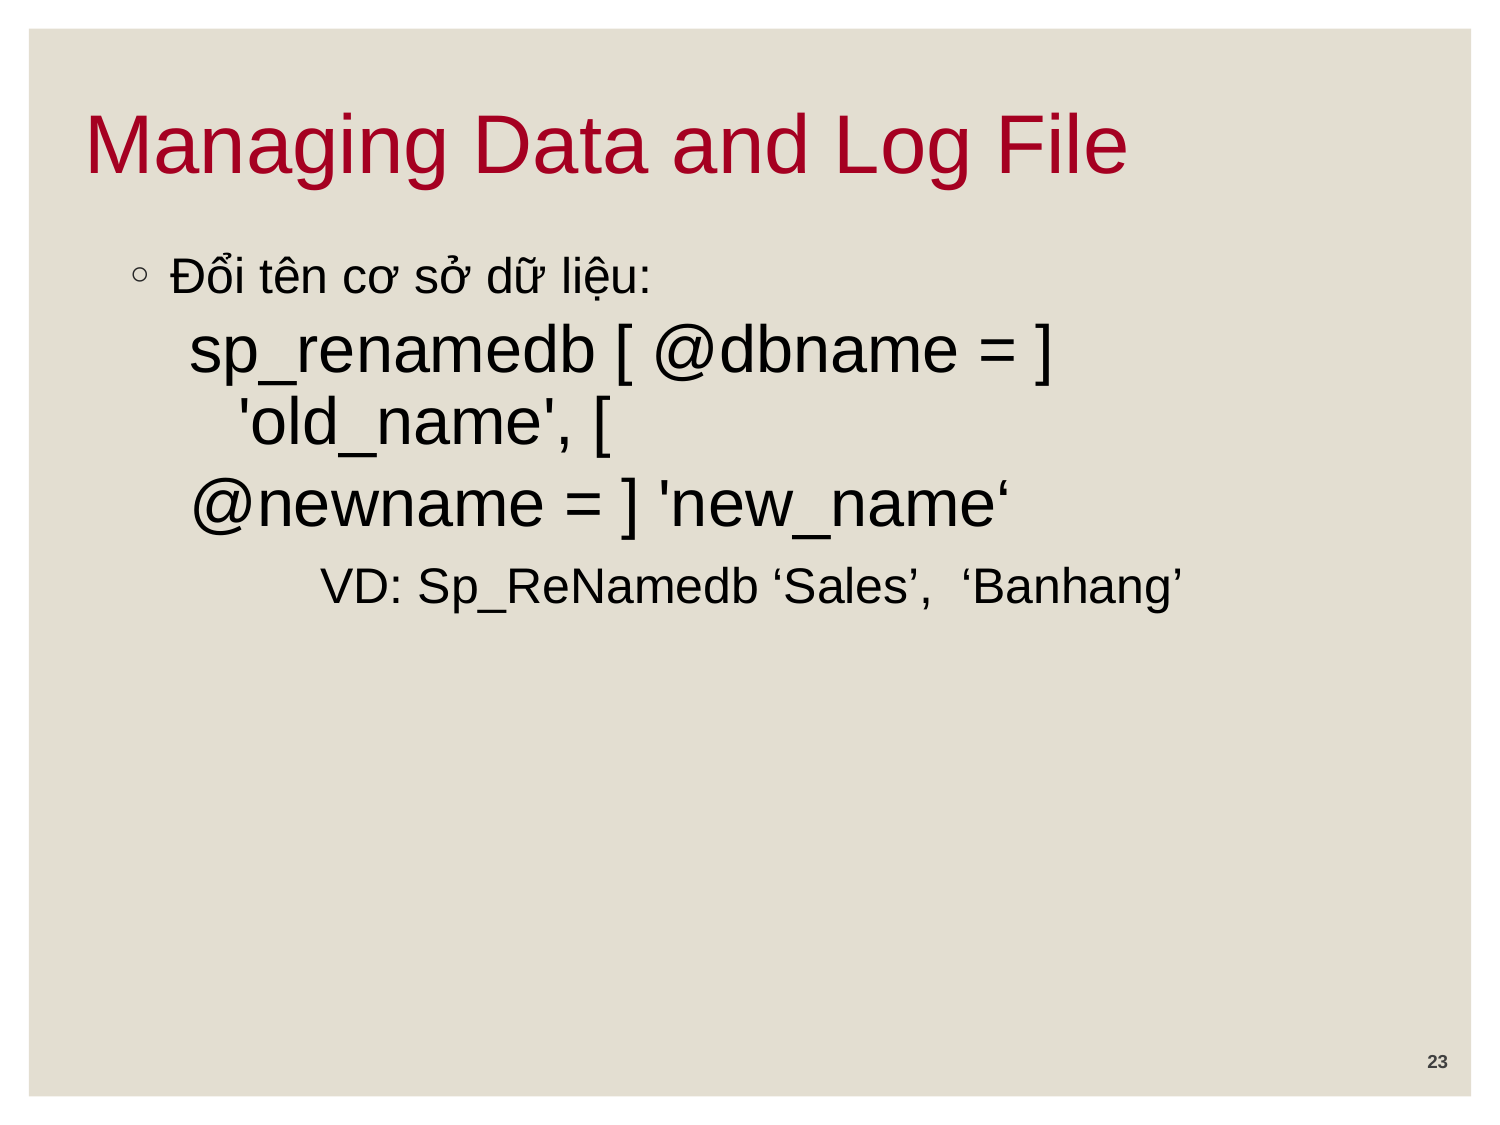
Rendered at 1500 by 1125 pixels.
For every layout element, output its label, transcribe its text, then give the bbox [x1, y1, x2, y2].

list Đổi tên cơ sở dữ liệu: sp_renamedb [ @dbname = ] 'old_name', [ @newname = ] 'new_name‘ VD: Sp_ReNamedb ‘Sales’, ‘Banhang’ [109, 242, 1379, 828]
slide_number 23 [1283, 1035, 1464, 1080]
title Managing Data and Log File [69, 33, 1420, 259]
